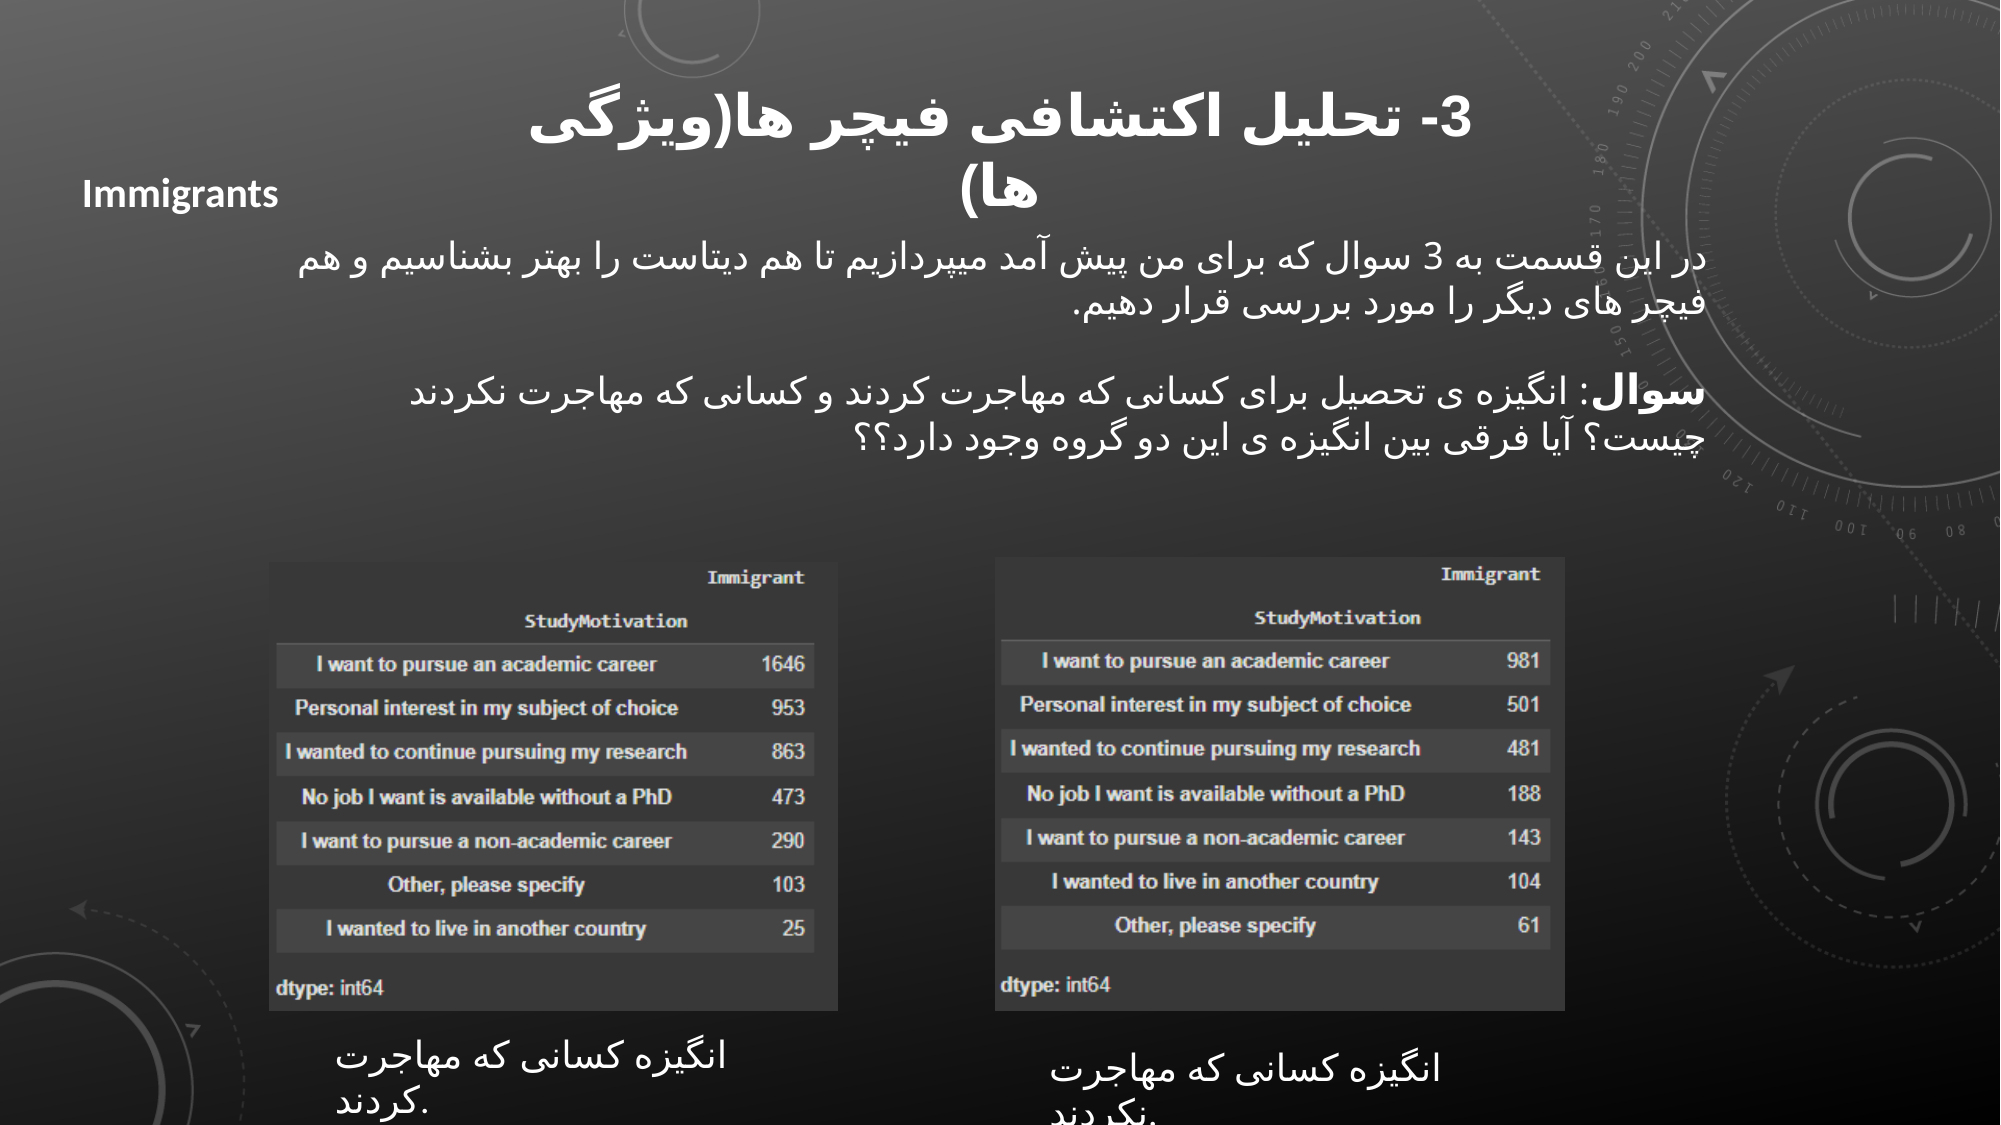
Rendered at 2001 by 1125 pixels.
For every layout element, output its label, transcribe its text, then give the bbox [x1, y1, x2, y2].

text_box انگیزه کسانی که مهاجرت نکردند. [1034, 1036, 1502, 1125]
text_box سوال: انگیزه ی تحصیل برای کسانی که مهاجرت کردند و کسانی که مهاجرت نکردند چیست؟ آیا فرقی بین انگیزه ی این دو گروه وجود دارد؟؟ [346, 355, 1723, 466]
text_box انگیزه کسانی که مهاجرت کردند. [319, 1024, 788, 1125]
picture [0, 0, 2000, 1125]
text_box Immigrants [67, 158, 499, 224]
text_box 3- تحلیل اکتشافی فیچر ها(ویژگی ها) [497, 70, 1502, 224]
text_box در این قسمت به 3 سوال که برای من پیش آمد میپردازیم تا هم دیتاست را بهتر بشناسیم و هم فیچر های دیگر را مورد بررسی قرار دهیم. [277, 224, 1723, 330]
